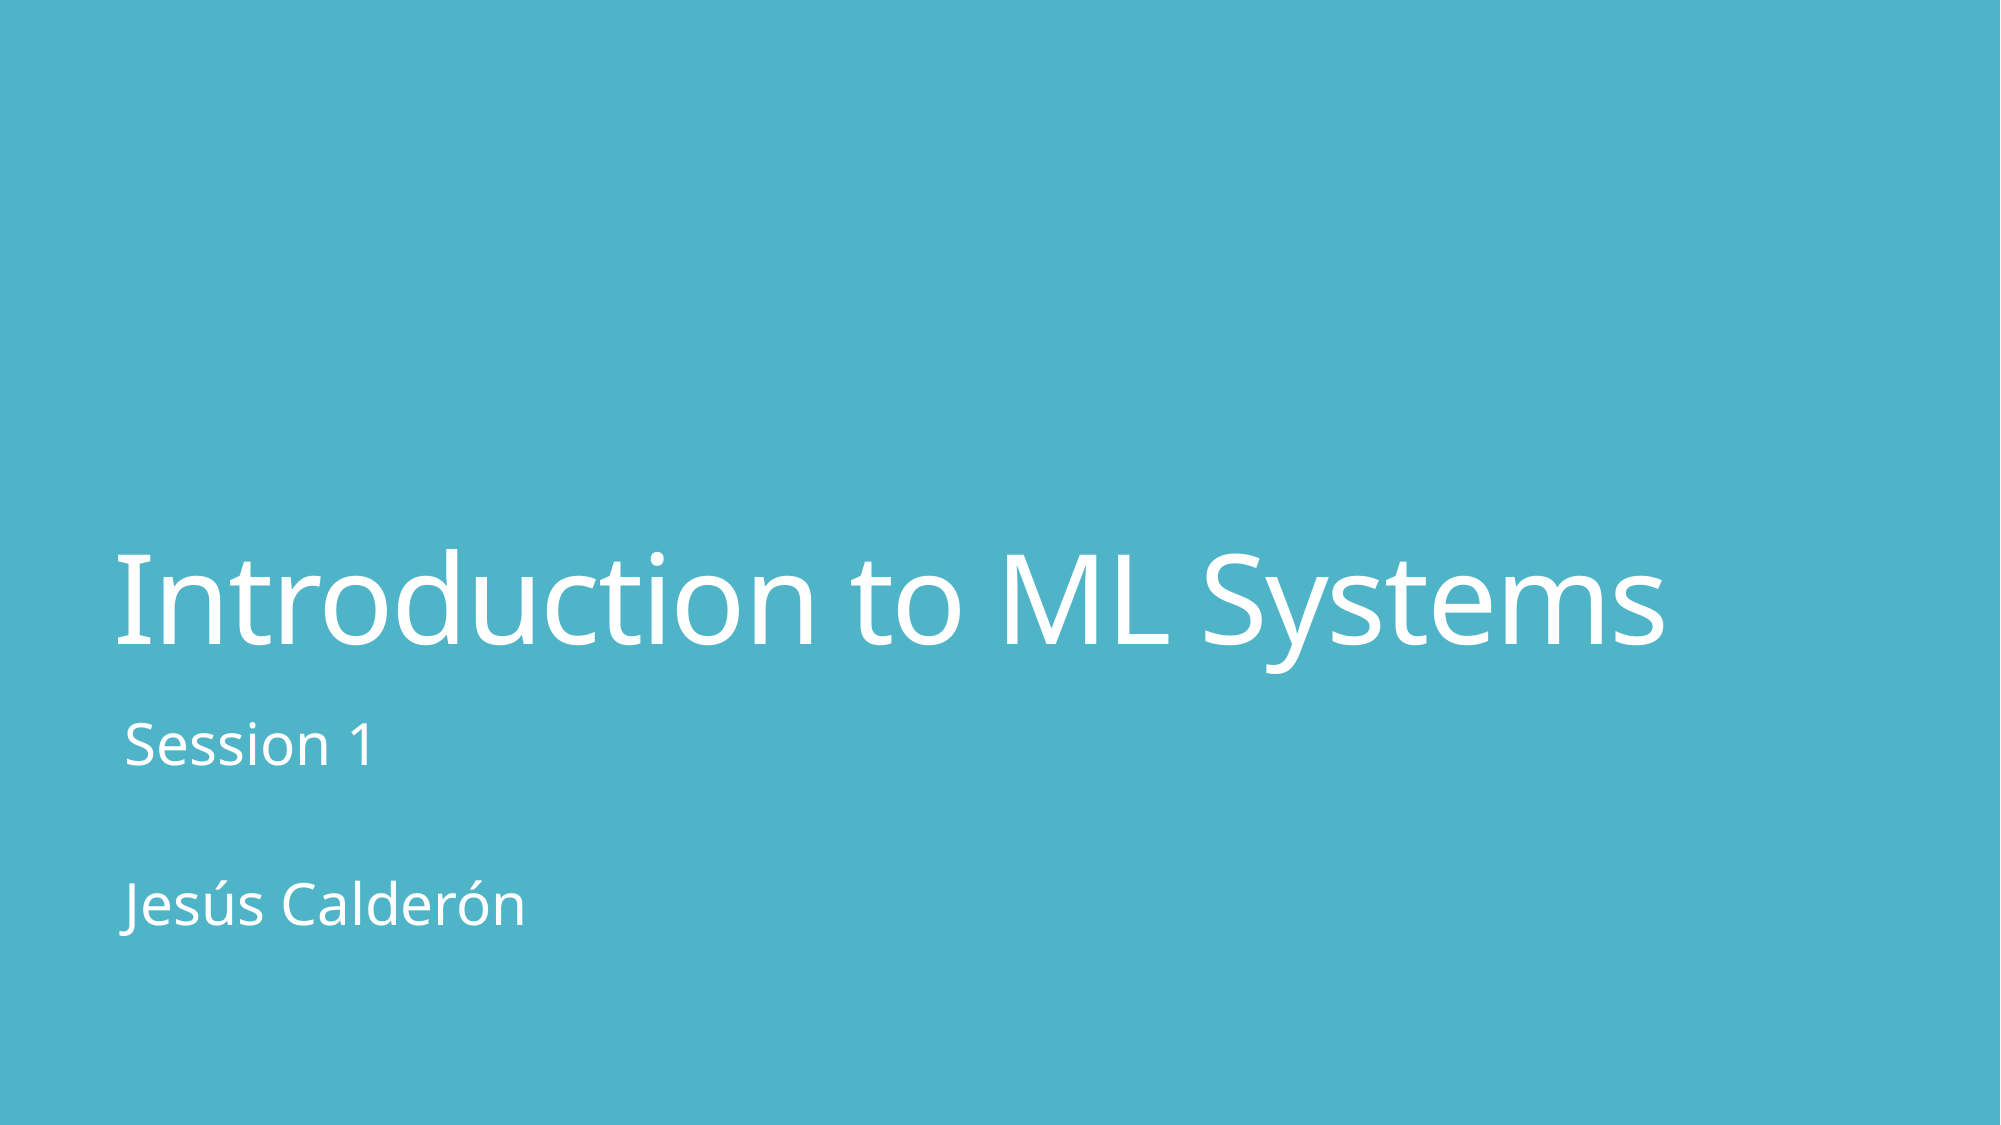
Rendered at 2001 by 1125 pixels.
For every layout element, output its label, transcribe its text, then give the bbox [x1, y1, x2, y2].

subtitle Session 1 Jesús Calderón [109, 690, 1624, 961]
title Introduction to ML Systems [98, 126, 1868, 677]
